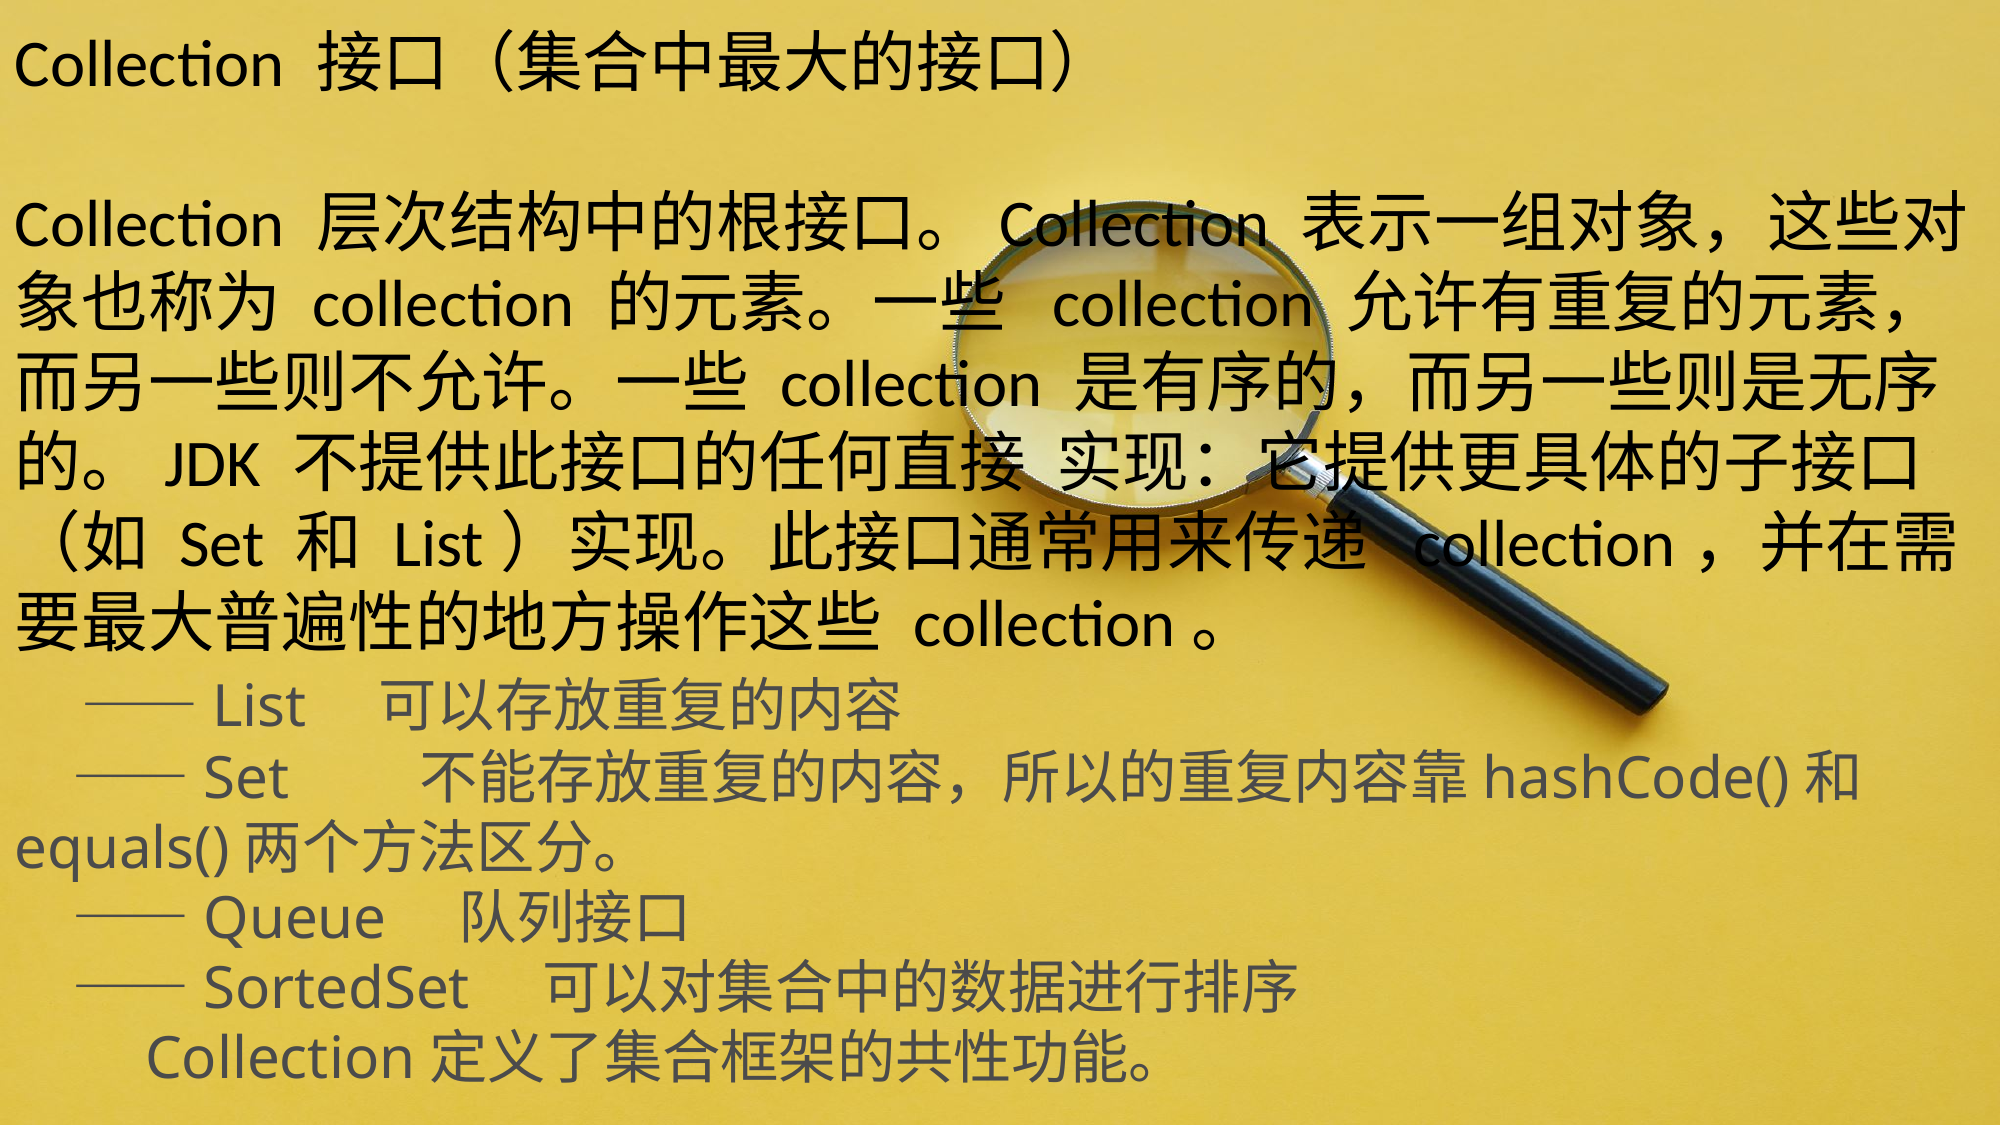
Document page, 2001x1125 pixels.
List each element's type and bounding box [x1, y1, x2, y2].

list [0, 0, 2000, 1125]
